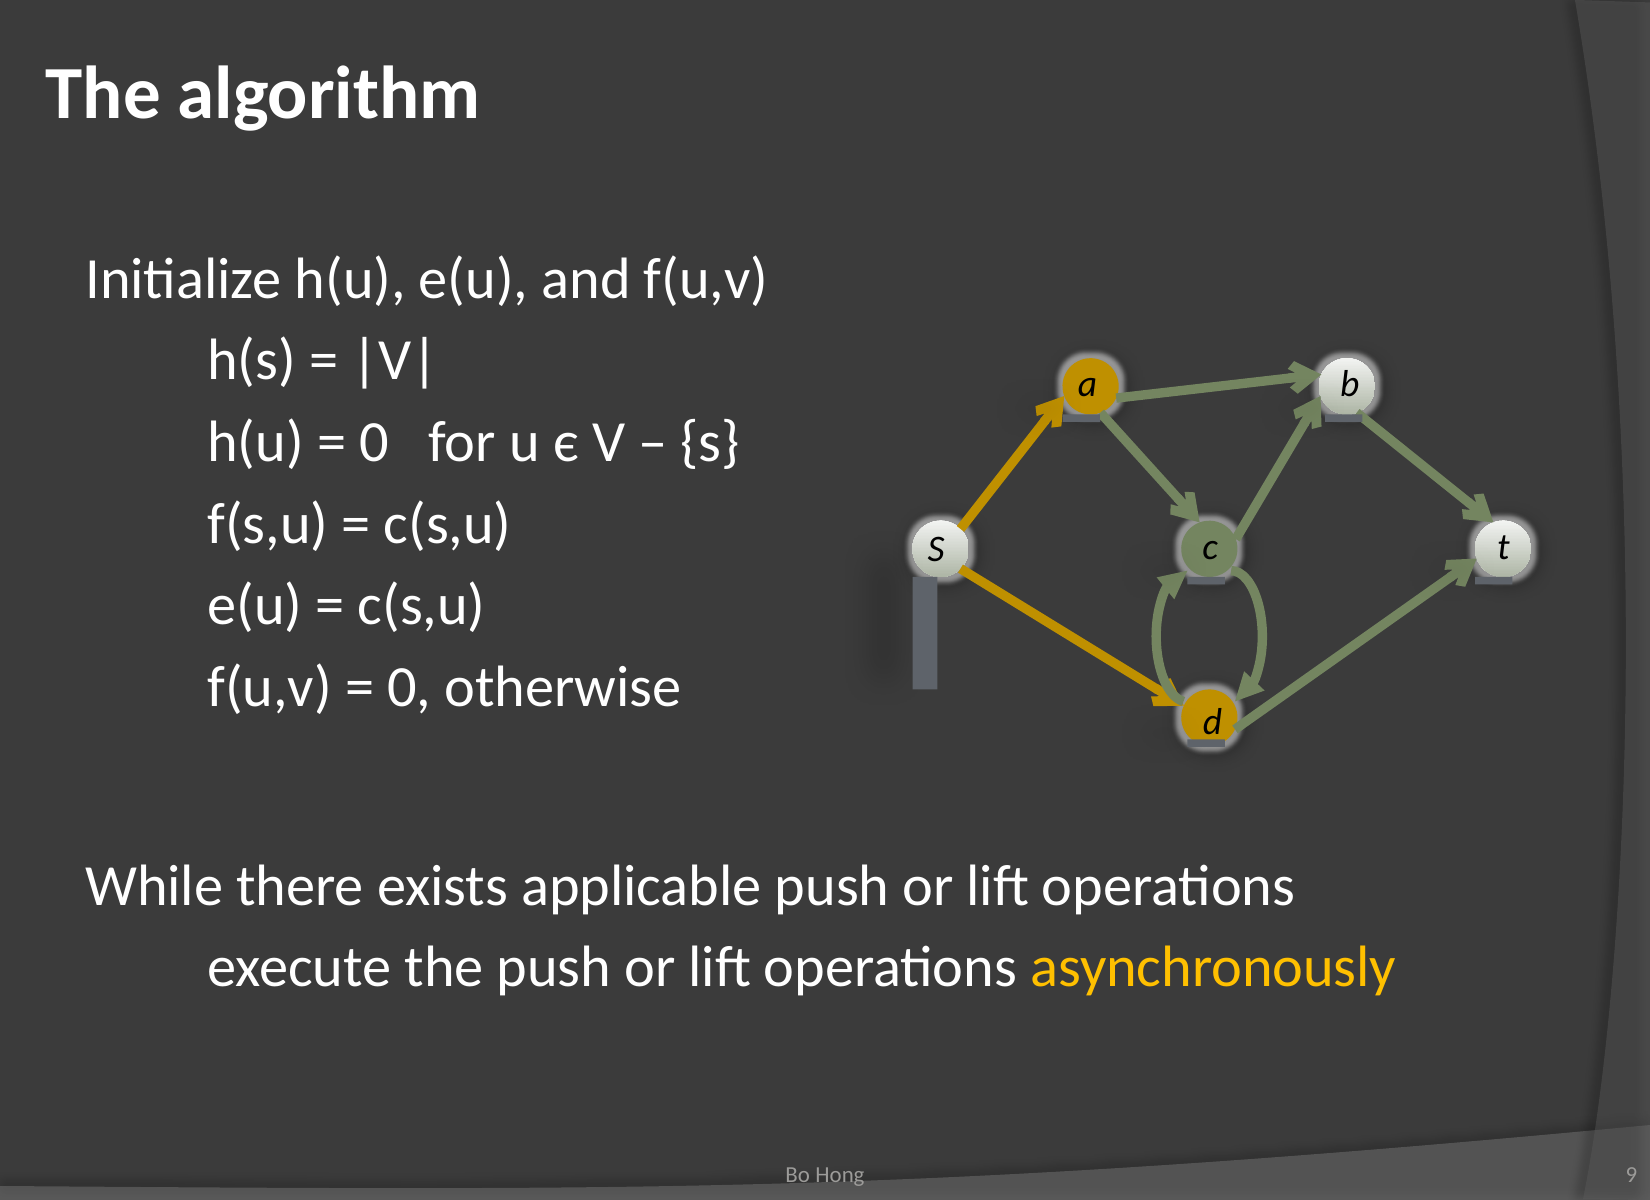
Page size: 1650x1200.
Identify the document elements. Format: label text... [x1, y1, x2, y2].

title The algorithm [37, 37, 1625, 140]
slide_number 9 [1500, 1123, 1638, 1188]
list Initialize h(u), e(u), and f(u,v) h(s) = |V| h(u) = 0 for u є V – {s} f(s,u) = c(s,u) e(u) = c(s,u) f(u,v) = 0, otherwise While there exists applicable push or lift operations execute the push or lift operations asynchronously [62, 150, 1650, 1113]
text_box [912, 351, 1532, 751]
footer Bo Hong [563, 1123, 1087, 1188]
